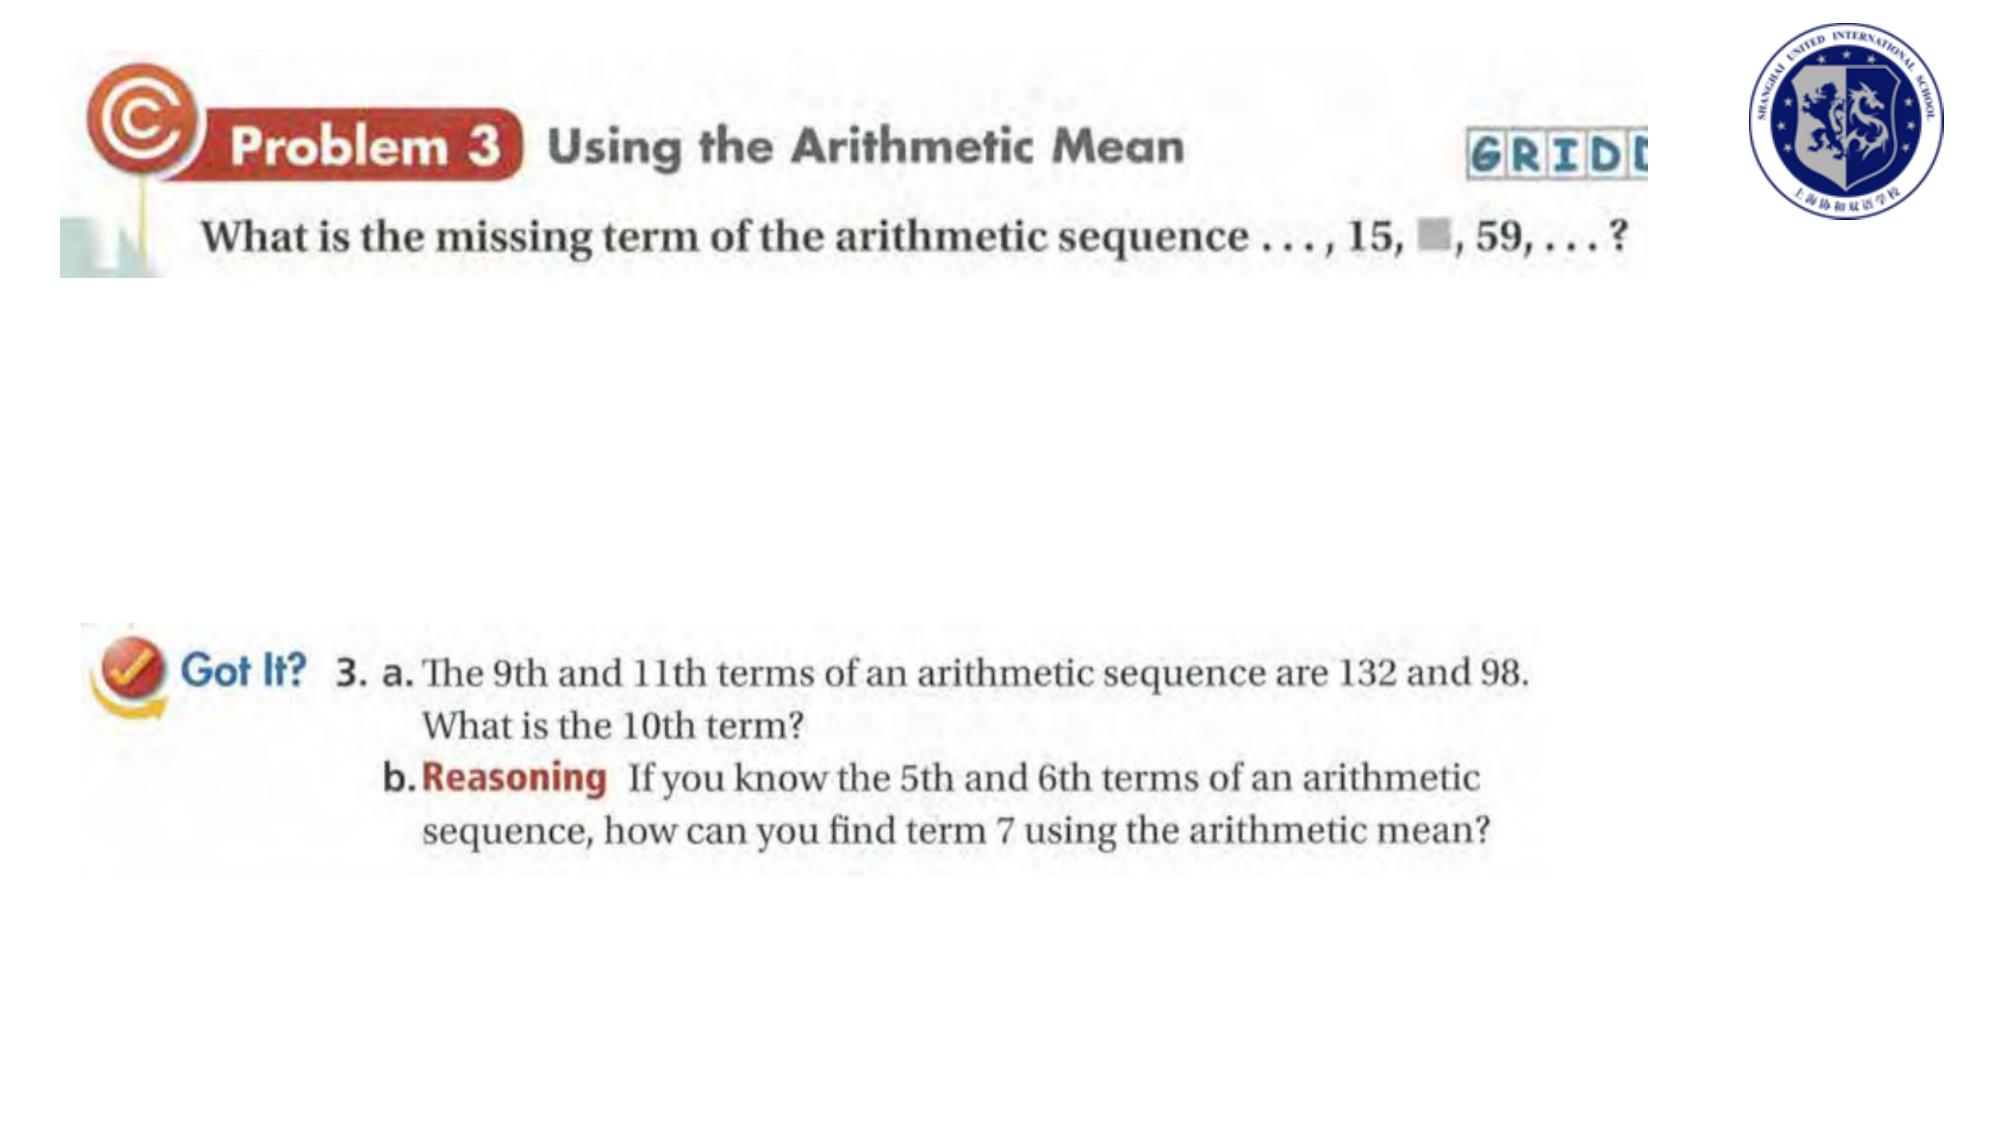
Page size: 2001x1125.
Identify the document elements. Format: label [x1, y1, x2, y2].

picture [81, 622, 1547, 878]
picture [59, 48, 1648, 278]
picture [1749, 23, 1944, 220]
